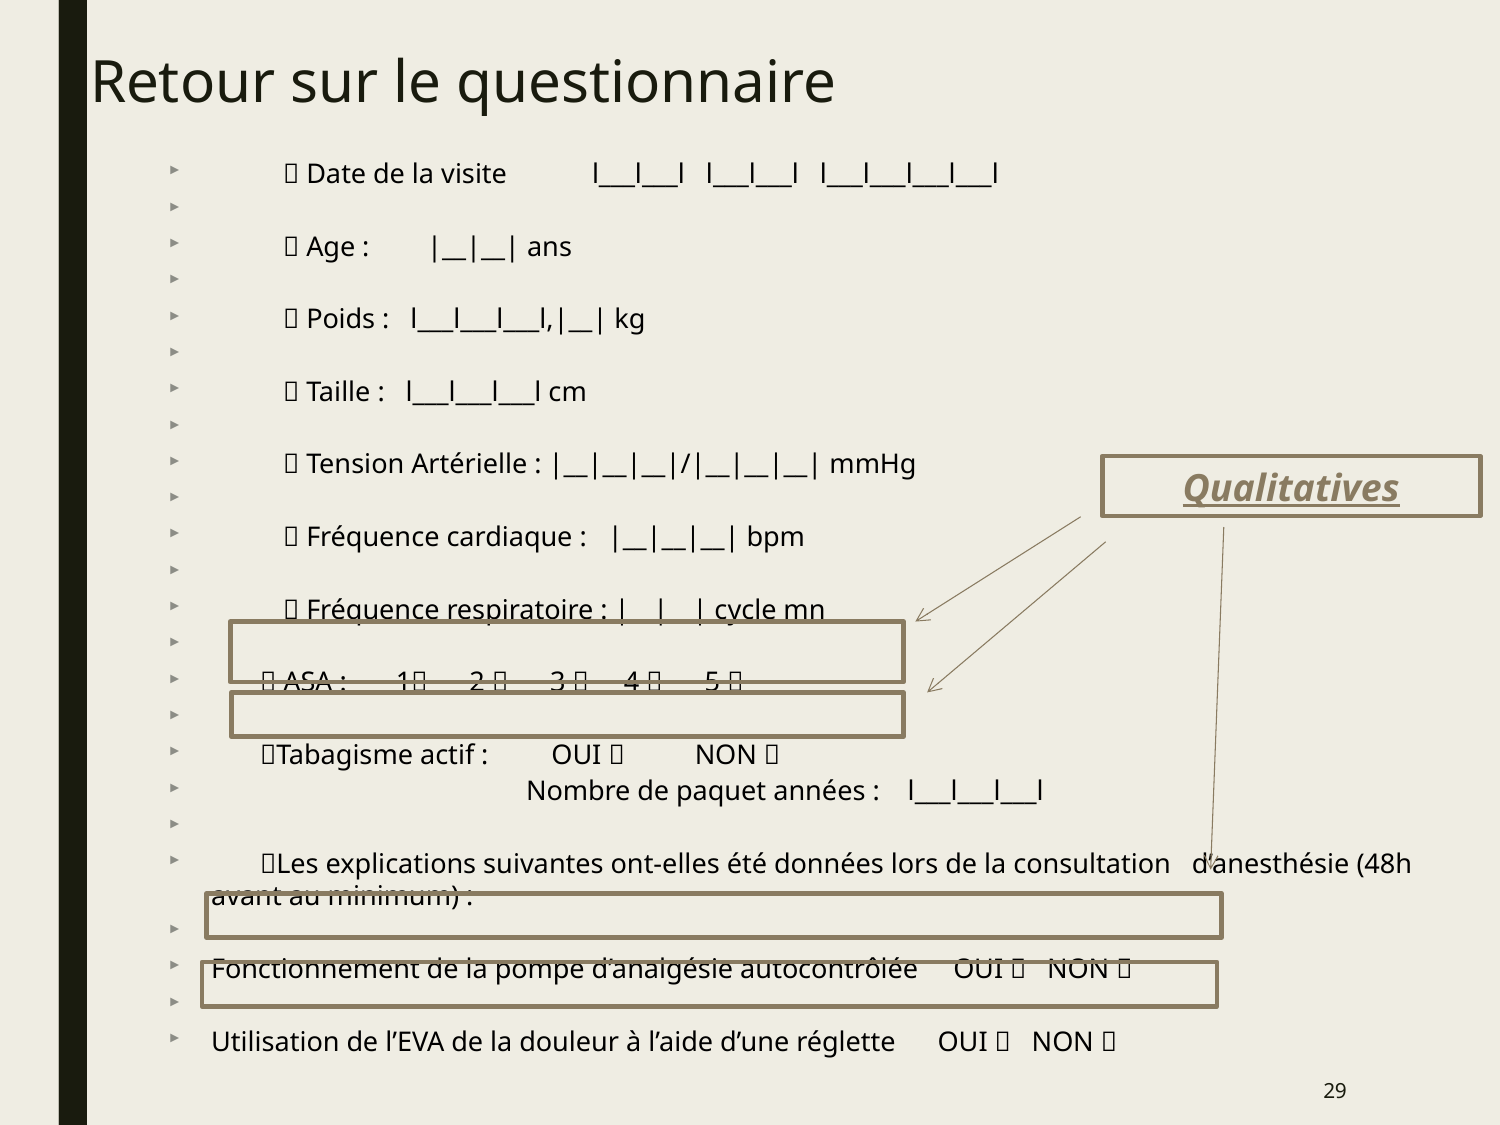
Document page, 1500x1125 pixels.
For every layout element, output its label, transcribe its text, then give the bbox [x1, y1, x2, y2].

text_box [231, 692, 904, 737]
text_box Qualitatives [1102, 456, 1481, 516]
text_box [1210, 527, 1224, 870]
title Retour sur le questionnaire [75, 45, 1388, 138]
text_box [202, 962, 1217, 1007]
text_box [927, 541, 1106, 693]
text_box  Date de la visite l___l___l l___l___l l___l___l___l___l  Age : |__|__| ans  Poids : l___l___l___l,|__| kg  Taille : l___l___l___l cm  Tension Artérielle : |__|__|__|/|__|__|__| mmHg  Fréquence cardiaque : |__|__|__| bpm  Fréquence respiratoire : |__|__| cycle mn  ASA : 1 2  3  4  5  Tabagisme actif : OUI  NON  Nombre de paquet années : l___l___l___l Les explications suivantes ont-elles été données lors de la consultation d’anesthésie (48h avant au minimum) : Fonctionnement de la pompe d’analgésie autocontrôlée OUI  NON  Utilisation de l’EVA de la douleur à l’aide d’une réglette OUI  NON  [135, 148, 1486, 1071]
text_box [915, 516, 1081, 622]
slide_number 29 [1165, 1071, 1362, 1125]
text_box [230, 621, 904, 683]
text_box [206, 893, 1222, 938]
